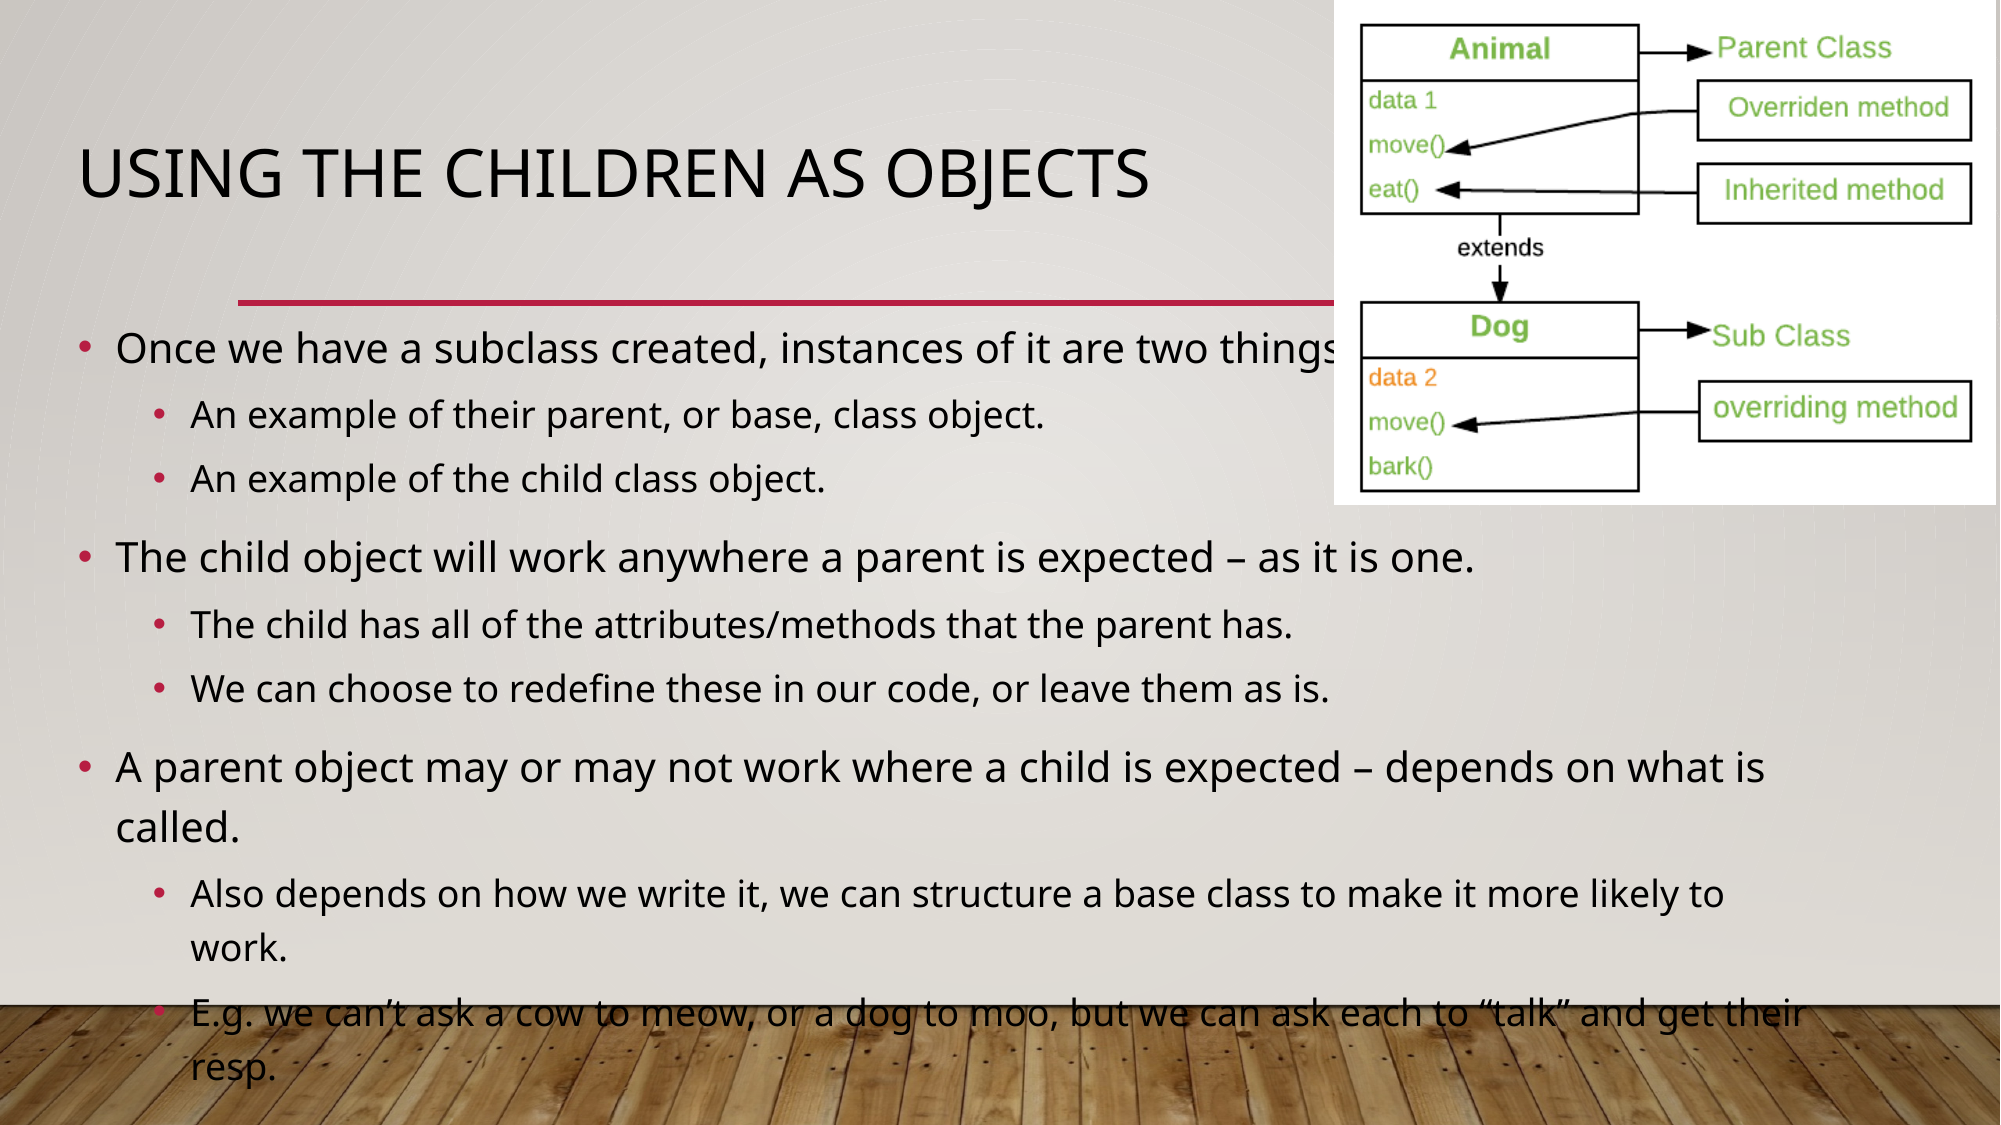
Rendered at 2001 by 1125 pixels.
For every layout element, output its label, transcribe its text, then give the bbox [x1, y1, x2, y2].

title Using the Children as Objects [62, 131, 1334, 304]
list Once we have a subclass created, instances of it are two things: An example of their parent, or base, class object. An example of the child class object. The child object will work anywhere a parent is expected – as it is one. The child has all of the attributes/methods that the parent has. We can choose to redefine these in our code, or leave them as is. A parent object may or may not work where a child is expected – depends on what is called. Also depends on how we write it, we can structure a base class to make it more likely to work. E.g. we can’t ask a cow to meow, or a dog to moo, but we can ask each to “talk” and get their resp. [62, 304, 1835, 993]
picture [0, 1005, 2000, 1125]
picture [1334, 0, 1997, 505]
